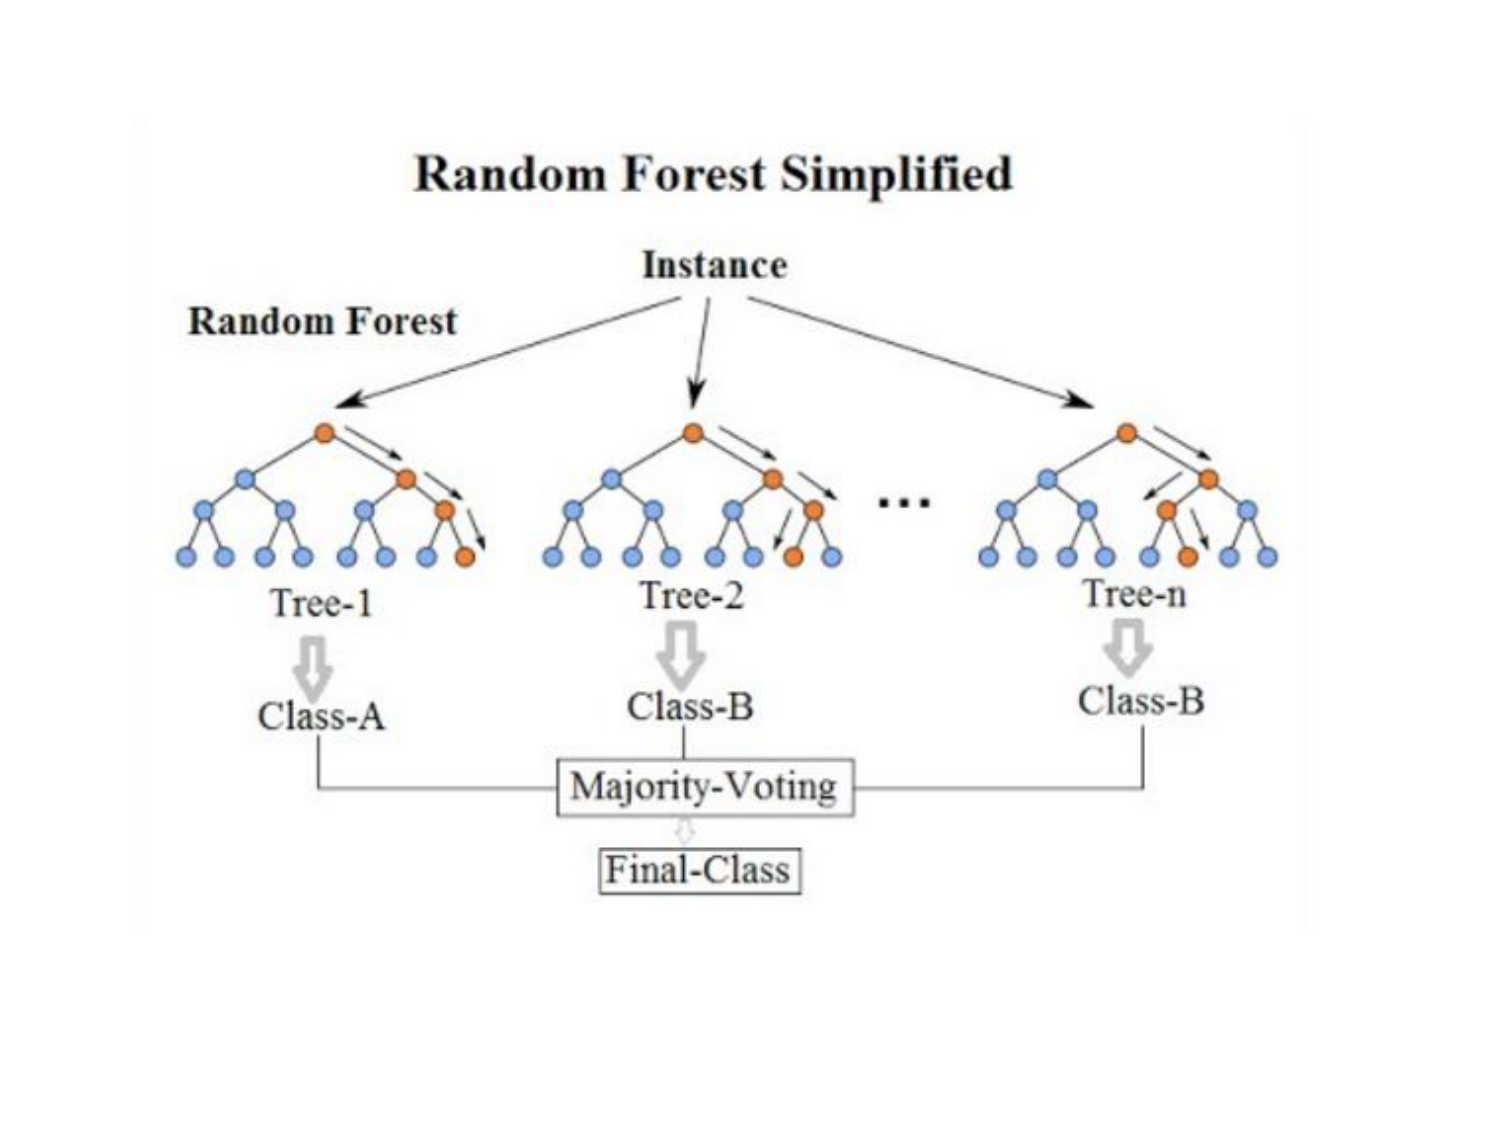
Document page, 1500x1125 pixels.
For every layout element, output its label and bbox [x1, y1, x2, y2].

picture [52, 113, 1386, 929]
